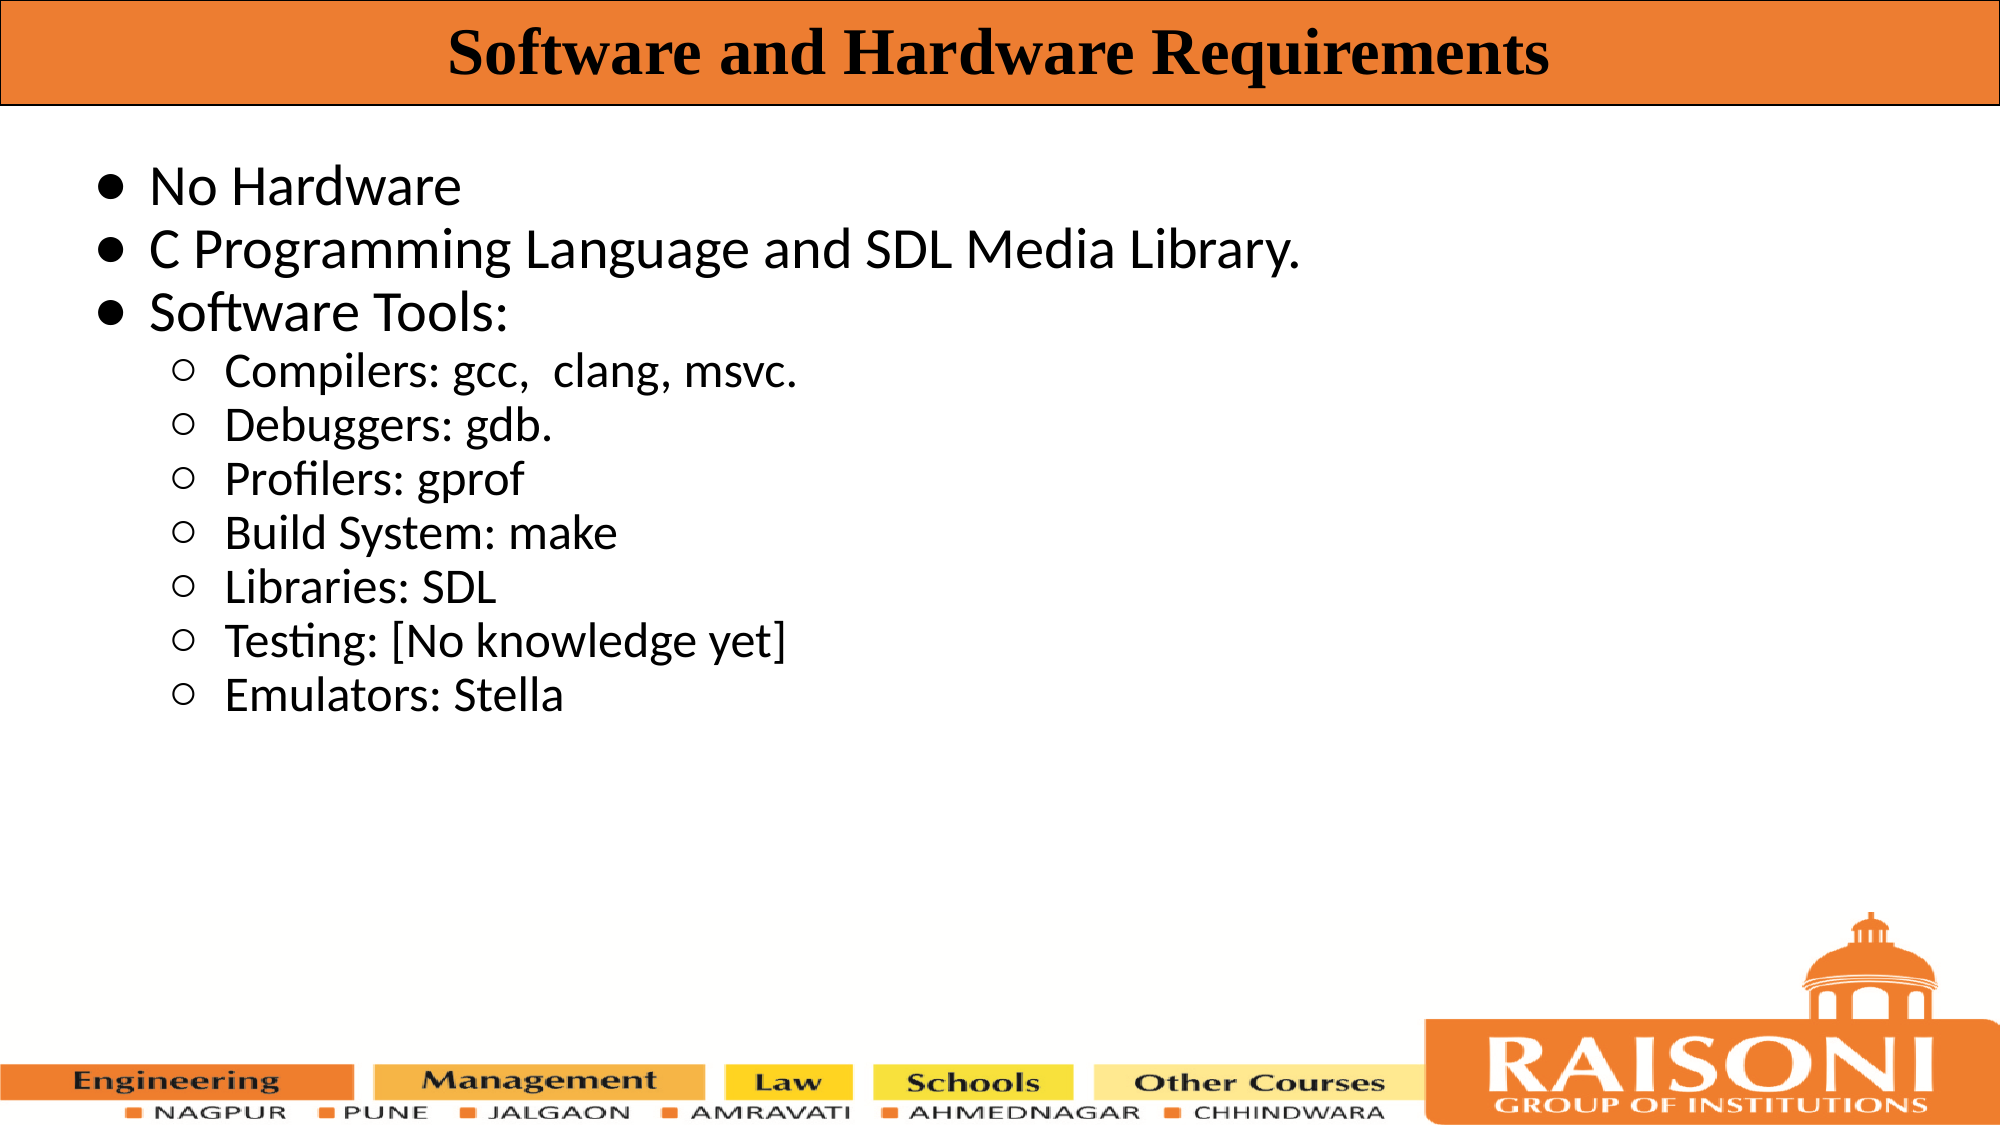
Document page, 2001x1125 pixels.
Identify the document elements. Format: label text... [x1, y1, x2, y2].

text_box Software and Hardware Requirements [0, 0, 2000, 105]
list No Hardware C Programming Language and SDL Media Library. Software Tools: Compilers: gcc, clang, msvc. Debuggers: gdb. Profilers: gprof Build System: make Libraries: SDL Testing: [No knowledge yet] Emulators: Stella [59, 148, 1863, 910]
picture [0, 912, 2000, 1125]
